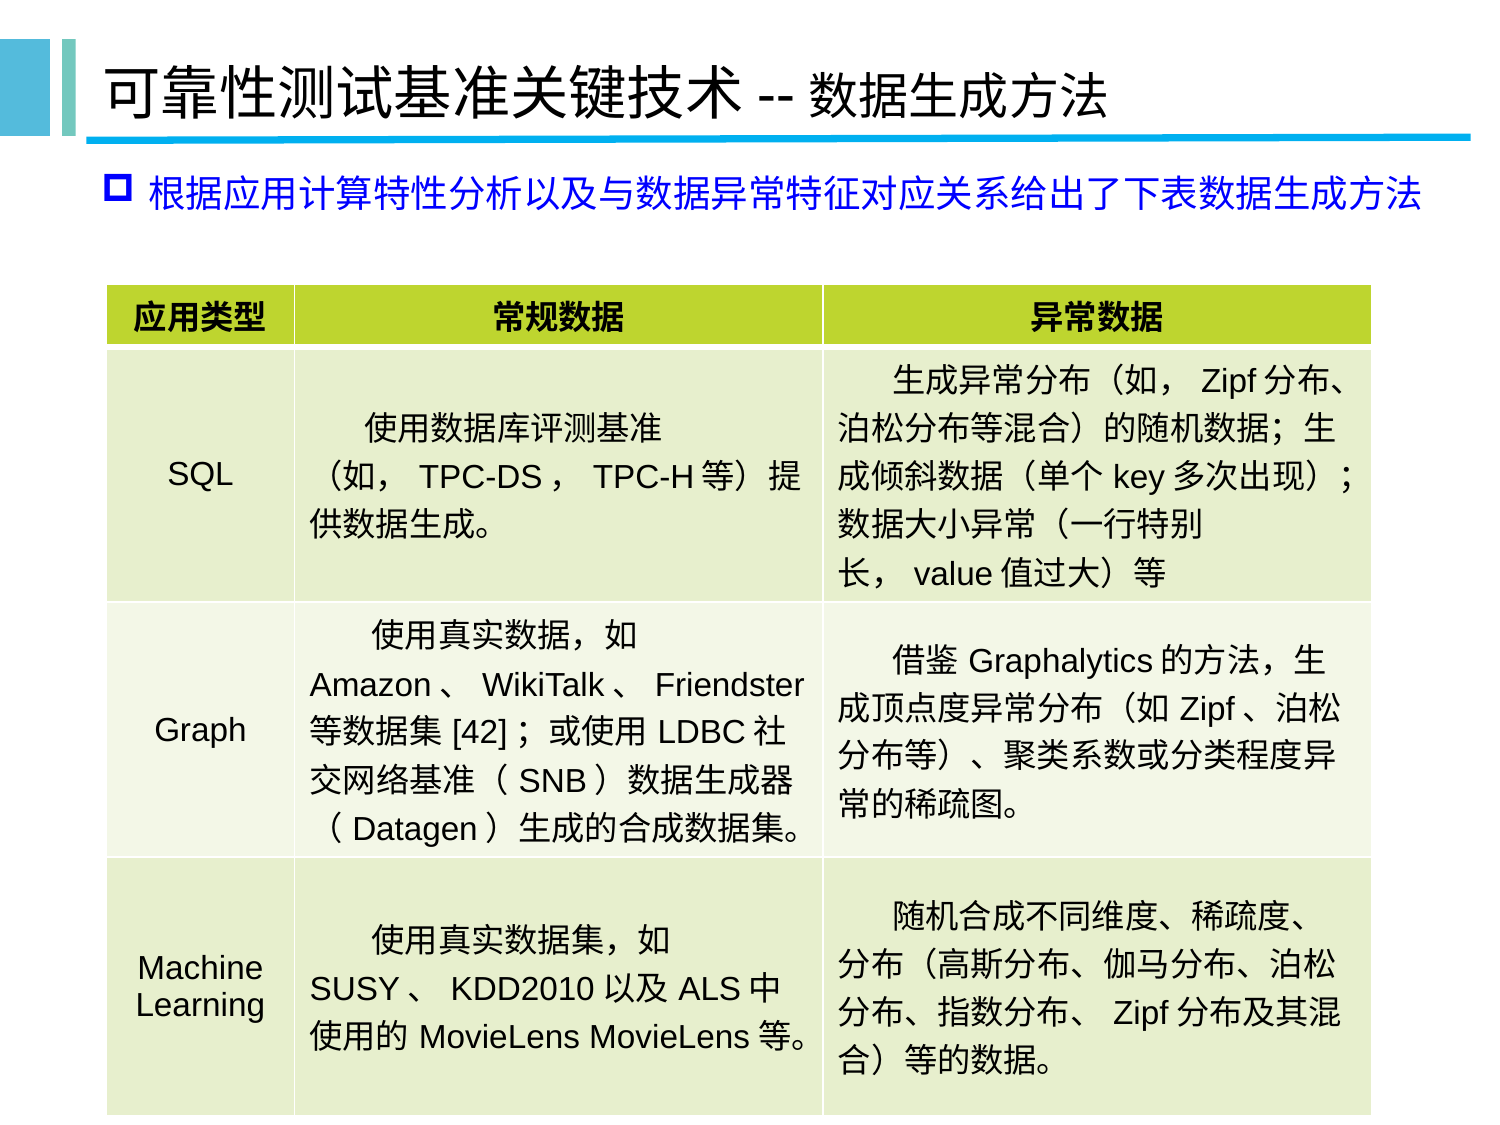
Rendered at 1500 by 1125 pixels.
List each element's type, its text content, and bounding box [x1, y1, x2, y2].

table_cell 使用数据库评测基准（如，TPC-DS，TPC-H等）提供数据生成。 [295, 350, 822, 601]
table_cell Graph [107, 603, 294, 856]
table_cell 使用真实数据，如Amazon、WikiTalk、Friendster等数据集[42]；或使用LDBC社交网络基准（SNB）数据生成器（Datagen）生成的合成数据集。 [295, 603, 822, 856]
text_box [86, 137, 1471, 141]
table_cell 随机合成不同维度、稀疏度、分布（高斯分布、伽马分布、泊松分布、指数分布、Zipf分布及其混合）等的数据。 [824, 858, 1371, 1115]
table_header 应用类型 [107, 285, 294, 344]
table_cell Machine Learning [107, 858, 294, 1115]
table_cell SQL [107, 350, 294, 601]
table_cell 生成异常分布（如，Zipf分布、泊松分布等混合）的随机数据；生成倾斜数据（单个key多次出现）；数据大小异常（一行特别长，value值过大）等 [824, 350, 1371, 601]
title 可靠性测试基准关键技术--数据生成方法 [87, 39, 1426, 136]
table_header 常规数据 [295, 285, 822, 344]
table_cell 借鉴Graphalytics的方法，生成顶点度异常分布（如Zipf、泊松分布等）、聚类系数或分类程度异常的稀疏图。 [824, 603, 1371, 856]
text_box 根据应用计算特性分析以及与数据异常特征对应关系给出了下表数据生成方法 [86, 163, 1471, 223]
table_cell 使用真实数据集，如SUSY、KDD2010以及ALS中使用的MovieLens MovieLens等。 [295, 858, 822, 1115]
table_header 异常数据 [824, 285, 1371, 344]
